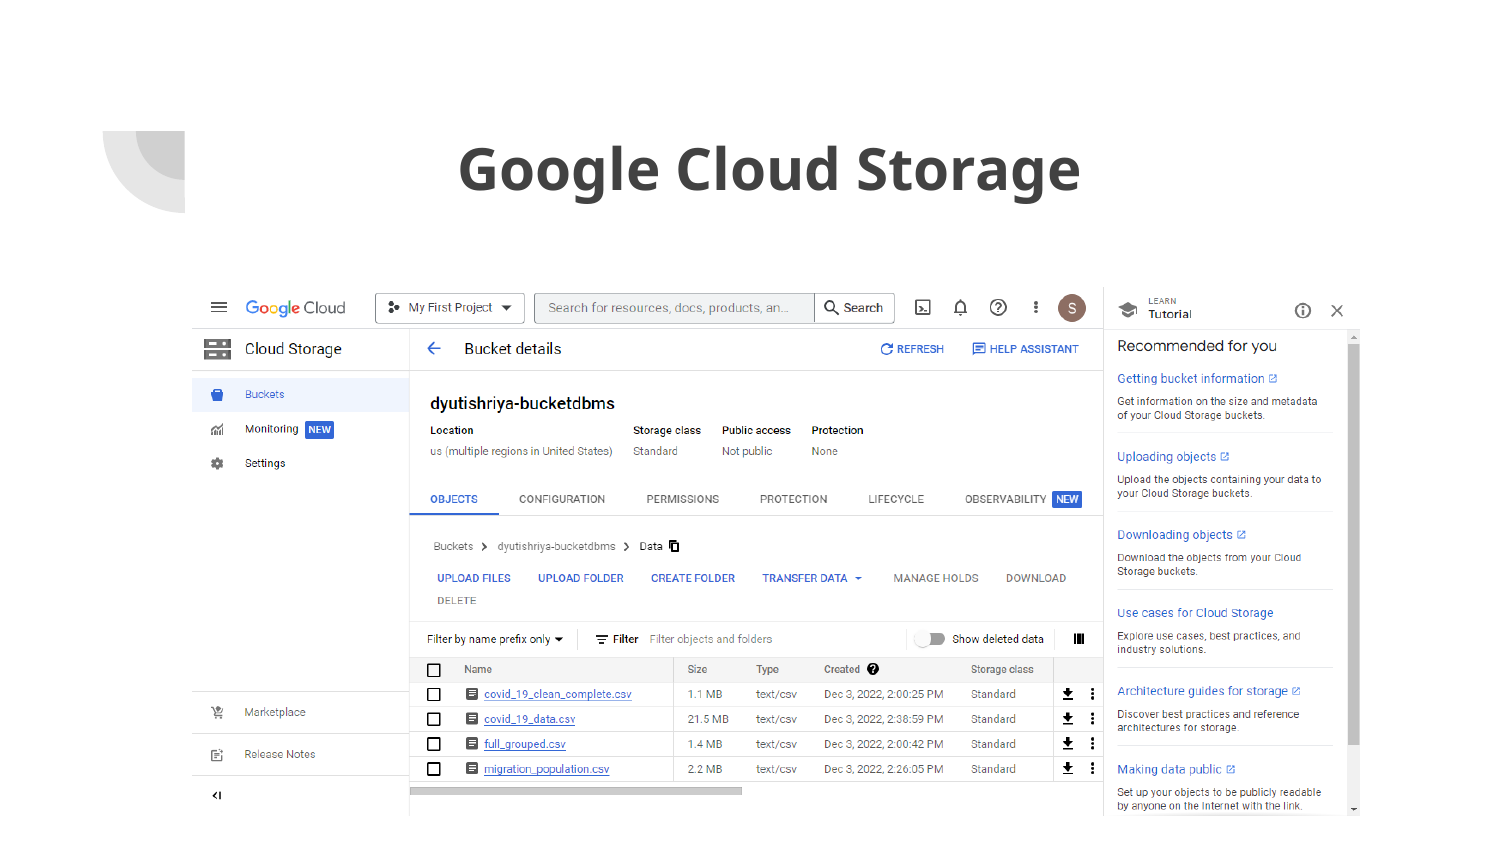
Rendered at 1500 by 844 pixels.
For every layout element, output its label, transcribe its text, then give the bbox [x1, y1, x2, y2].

picture [192, 287, 1360, 816]
text_box Google Cloud Storage [192, 85, 1346, 249]
